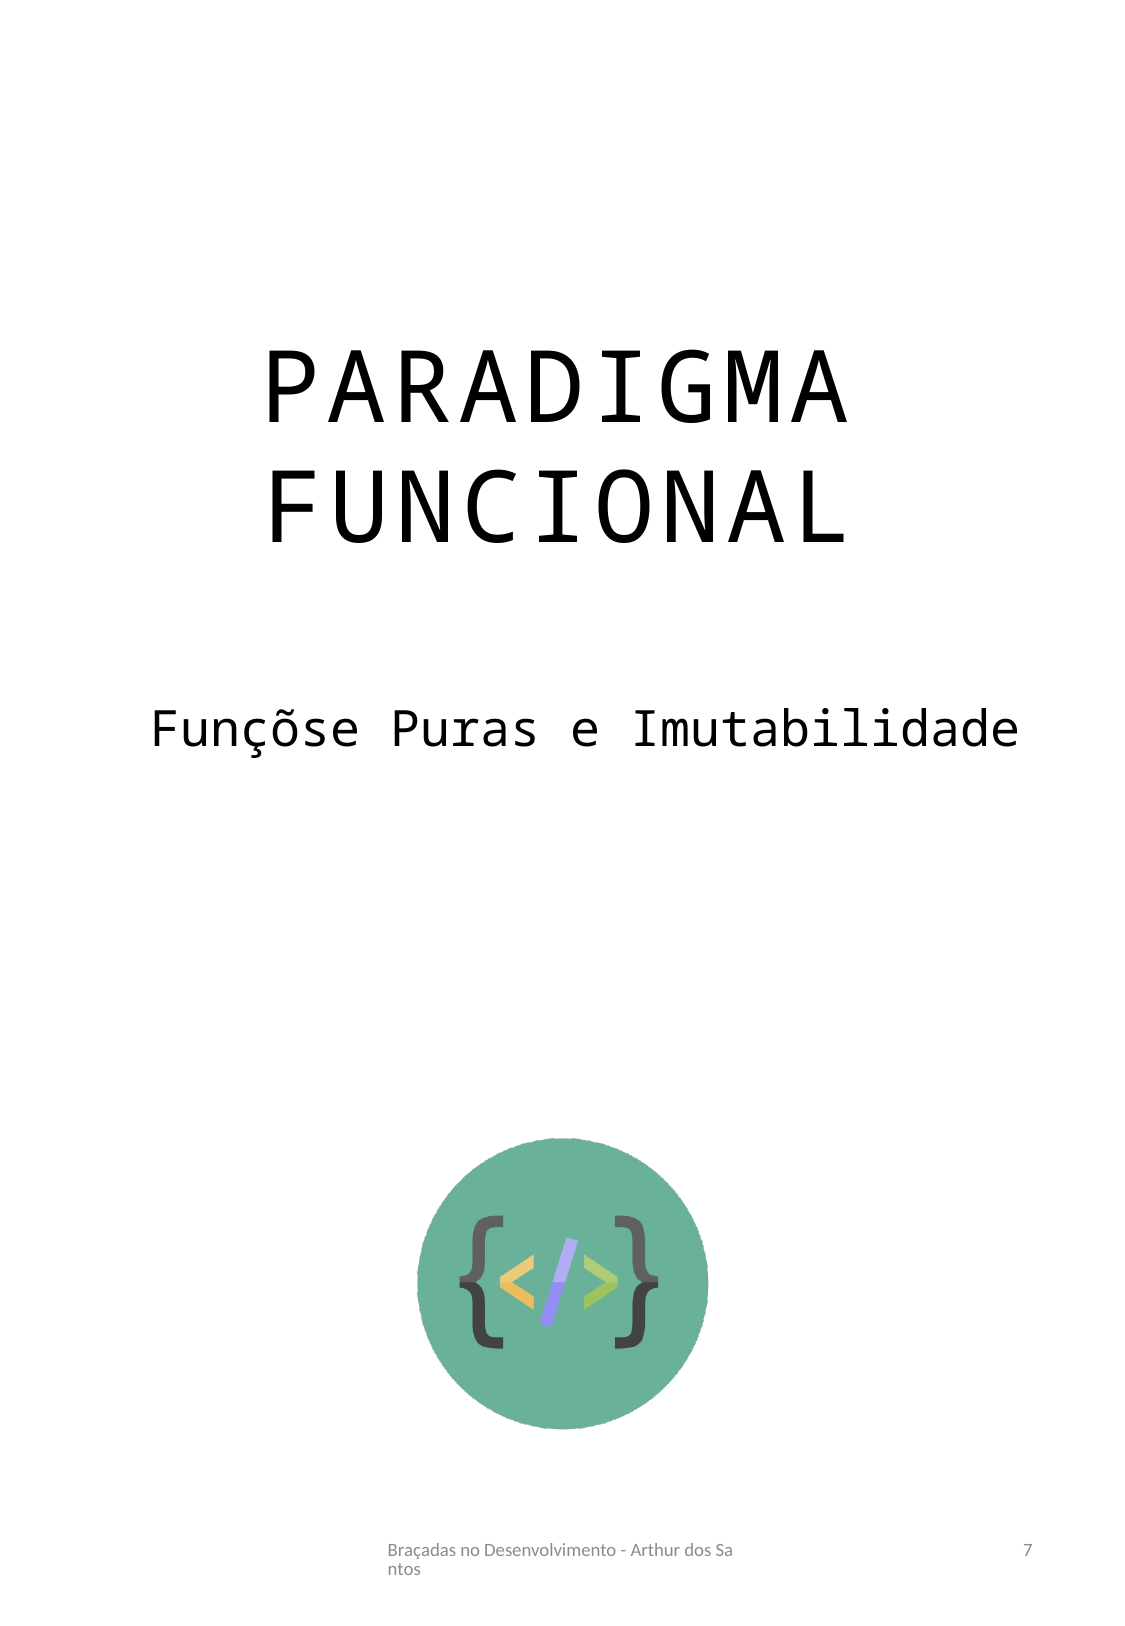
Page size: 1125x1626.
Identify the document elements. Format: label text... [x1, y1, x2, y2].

text_box PARADIGMA FUNCIONAL [105, 315, 1012, 570]
footer Braçadas no Desenvolvimento - Arthur dos Santos [372, 1506, 753, 1593]
picture [406, 1127, 719, 1440]
slide_number 7 [794, 1506, 1048, 1593]
text_box Funçõse Puras e Imutabilidade [132, 688, 1039, 764]
